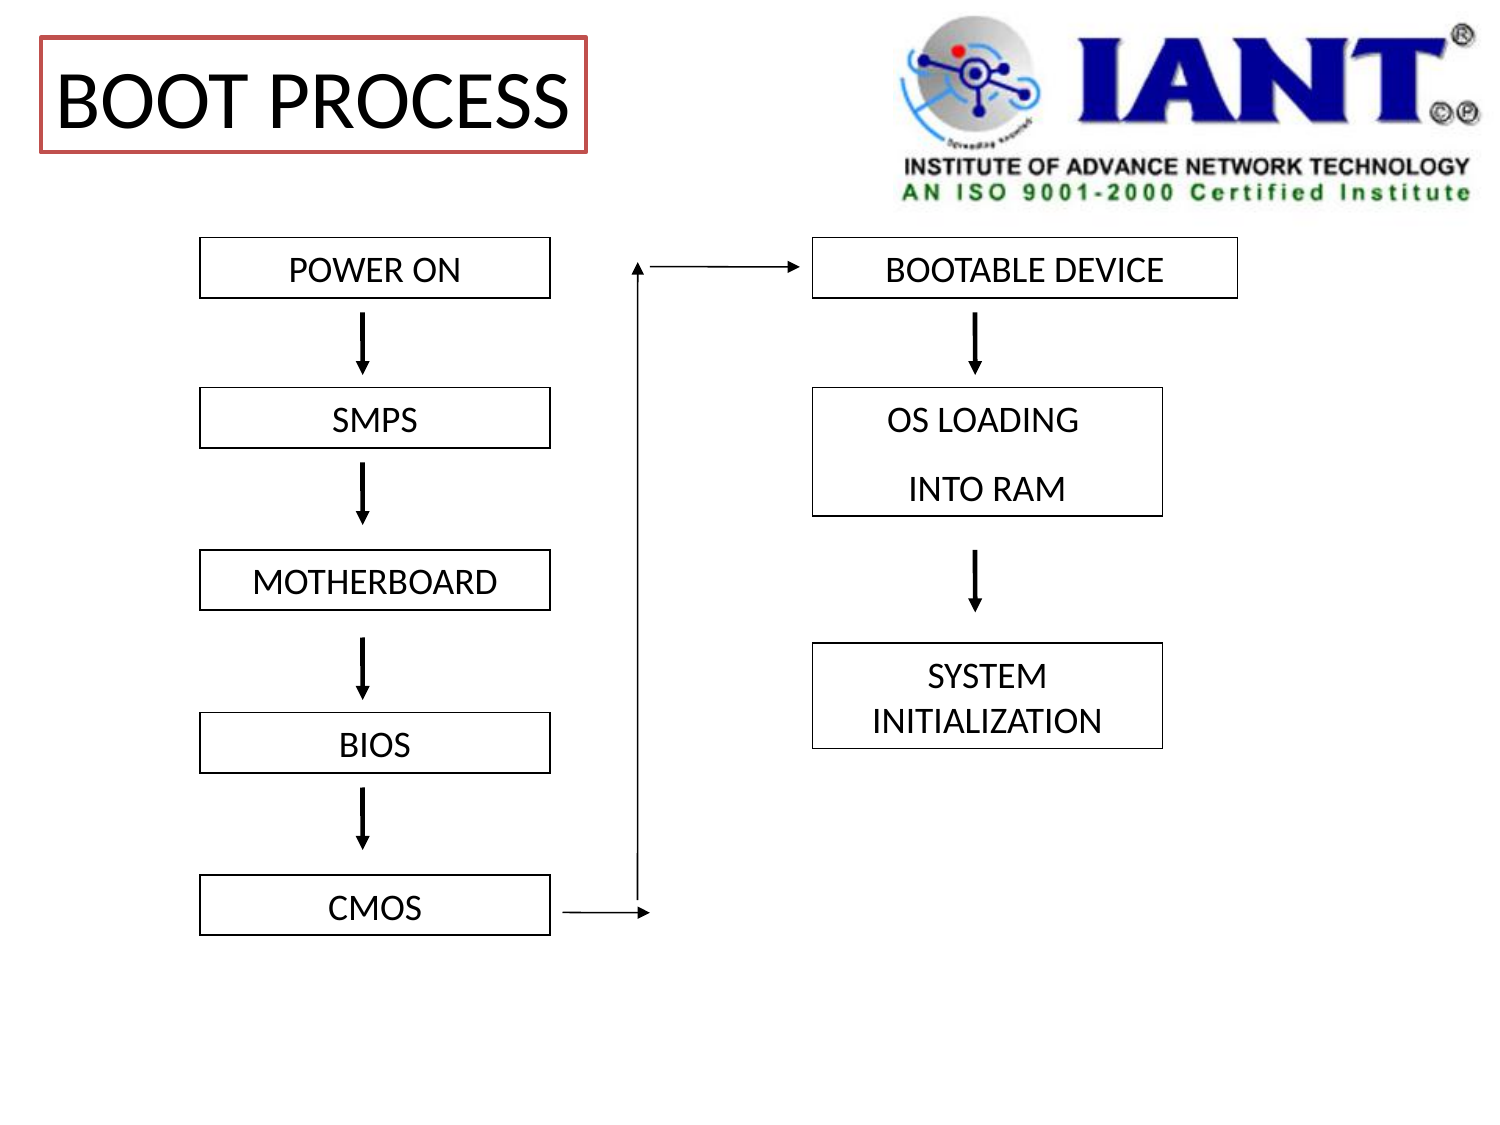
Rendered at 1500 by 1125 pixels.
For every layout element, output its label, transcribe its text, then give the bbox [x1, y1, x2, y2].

text_box SYSTEM INITIALIZATION [812, 643, 1163, 749]
text_box MOTHERBOARD [200, 549, 550, 611]
text_box [356, 312, 369, 376]
text_box [356, 787, 369, 850]
text_box POWER ON [200, 237, 550, 298]
text_box BOOTABLE DEVICE [812, 237, 1238, 298]
text_box CMOS [200, 874, 550, 936]
text_box OS LOADING INTO RAM [812, 387, 1163, 517]
text_box BIOS [200, 712, 550, 773]
picture [893, 0, 1500, 230]
text_box [356, 462, 369, 526]
text_box [968, 549, 982, 613]
text_box [562, 906, 650, 919]
text_box SMPS [200, 387, 550, 448]
text_box [968, 312, 982, 376]
text_box [356, 637, 369, 700]
text_box [631, 262, 644, 901]
text_box BOOT PROCESS [39, 35, 588, 154]
text_box [649, 260, 800, 274]
